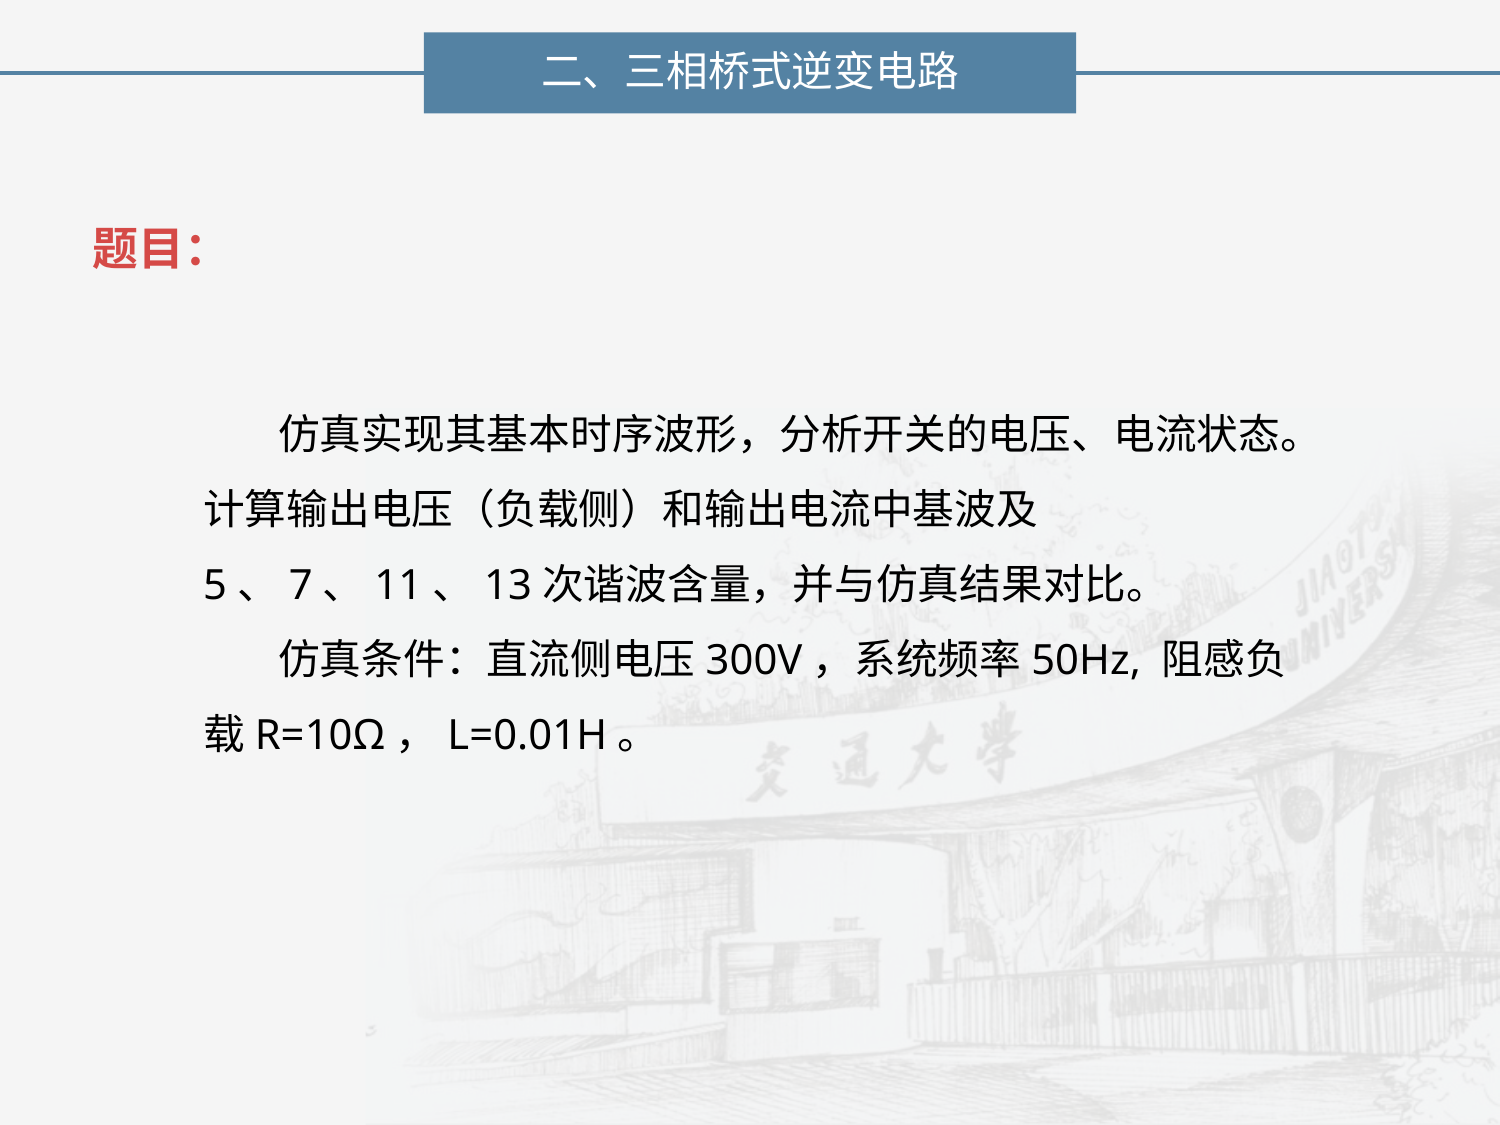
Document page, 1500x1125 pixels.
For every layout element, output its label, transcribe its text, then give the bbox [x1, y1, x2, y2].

text_box 题目： [78, 212, 246, 283]
text_box 二、三相桥式逆变电路 [423, 32, 1077, 114]
text_box 仿真实现其基本时序波形，分析开关的电压、电流状态。计算输出电压（负载侧）和输出电流中基波及5、7、11、13次谐波含量，并与仿真结果对比。 仿真条件：直流侧电压300V，系统频率50Hz, 阻感负载R=10Ω，L=0.01H。 [188, 375, 1312, 766]
